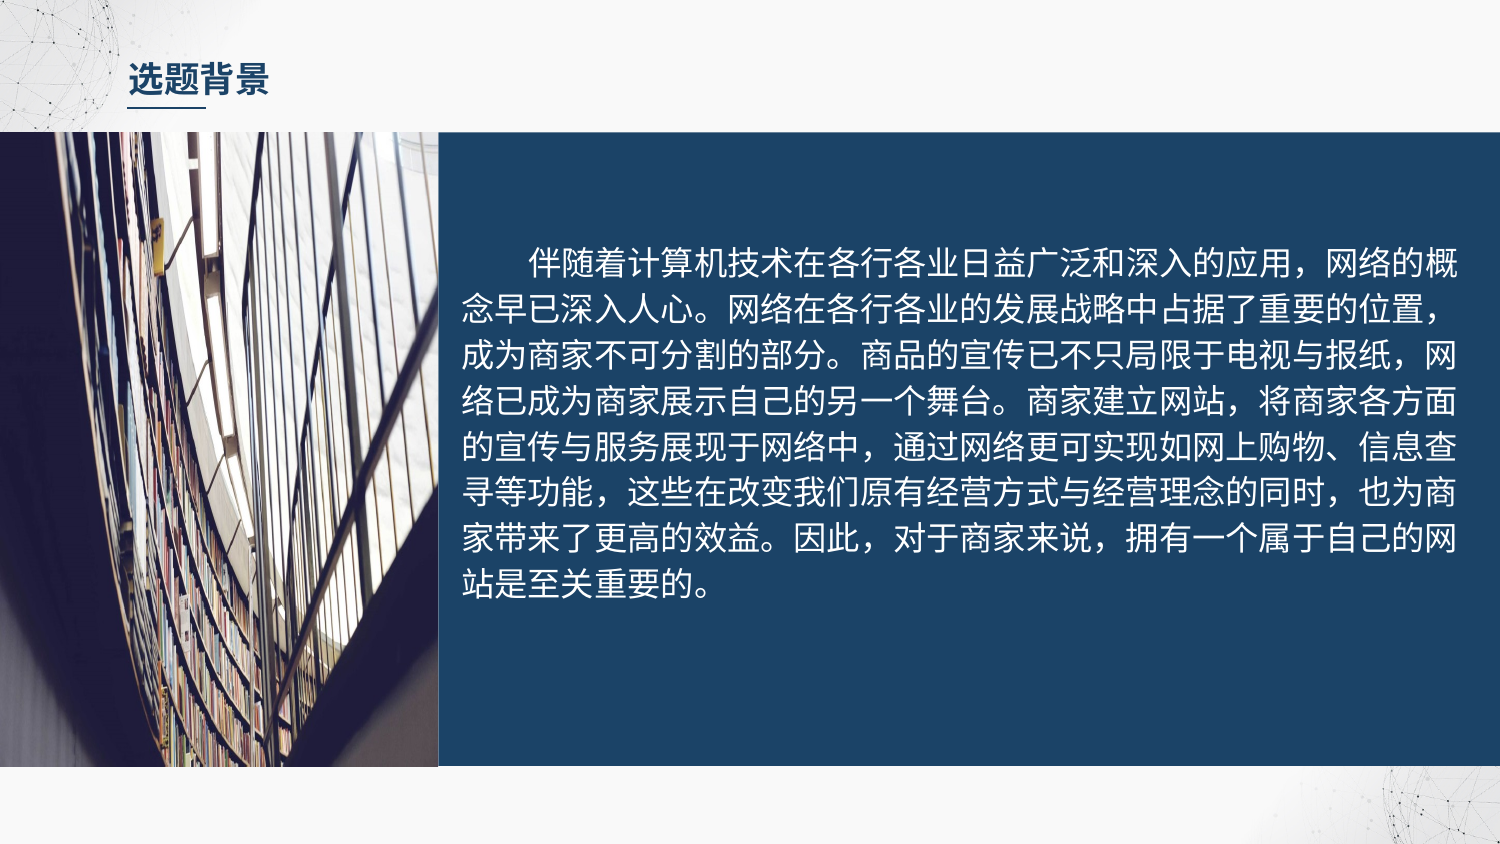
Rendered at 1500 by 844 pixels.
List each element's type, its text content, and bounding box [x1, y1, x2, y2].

text_box [0, 132, 439, 767]
picture [0, 766, 1500, 844]
text_box 伴随着计算机技术在各行各业日益广泛和深入的应用，网络的概念早已深入人心。网络在各行各业的发展战略中占据了重要的位置，成为商家不可分割的部分。商品的宣传已不只局限于电视与报纸，网络已成为商家展示自己的另一个舞台。商家建立网站，将商家各方面的宣传与服务展现于网络中，通过网络更可实现如网上购物、信息查寻等功能，这些在改变我们原有经营方式与经营理念的同时，也为商家带来了更高的效益。因此，对于商家来说，拥有一个属于自己的网站是至关重要的。 [450, 231, 1489, 609]
picture [0, 0, 1500, 132]
text_box 选题背景 [117, 51, 489, 106]
text_box [439, 132, 1500, 766]
